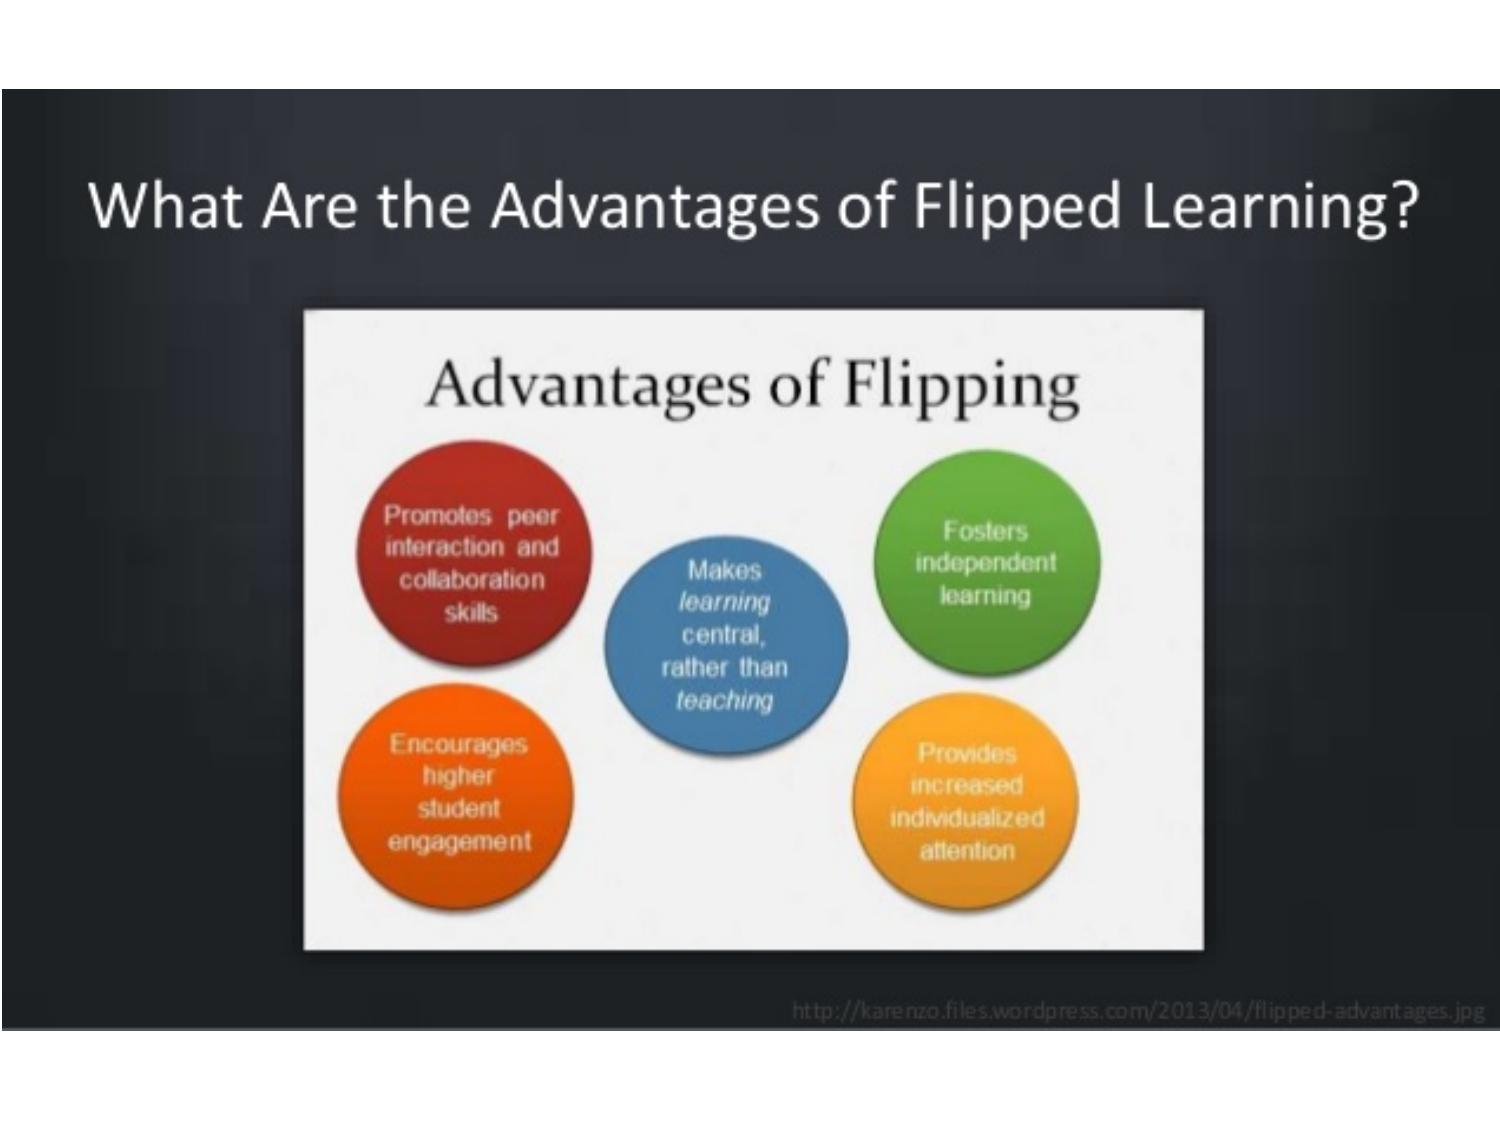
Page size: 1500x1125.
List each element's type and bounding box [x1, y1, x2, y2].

picture [2, 89, 1500, 1031]
